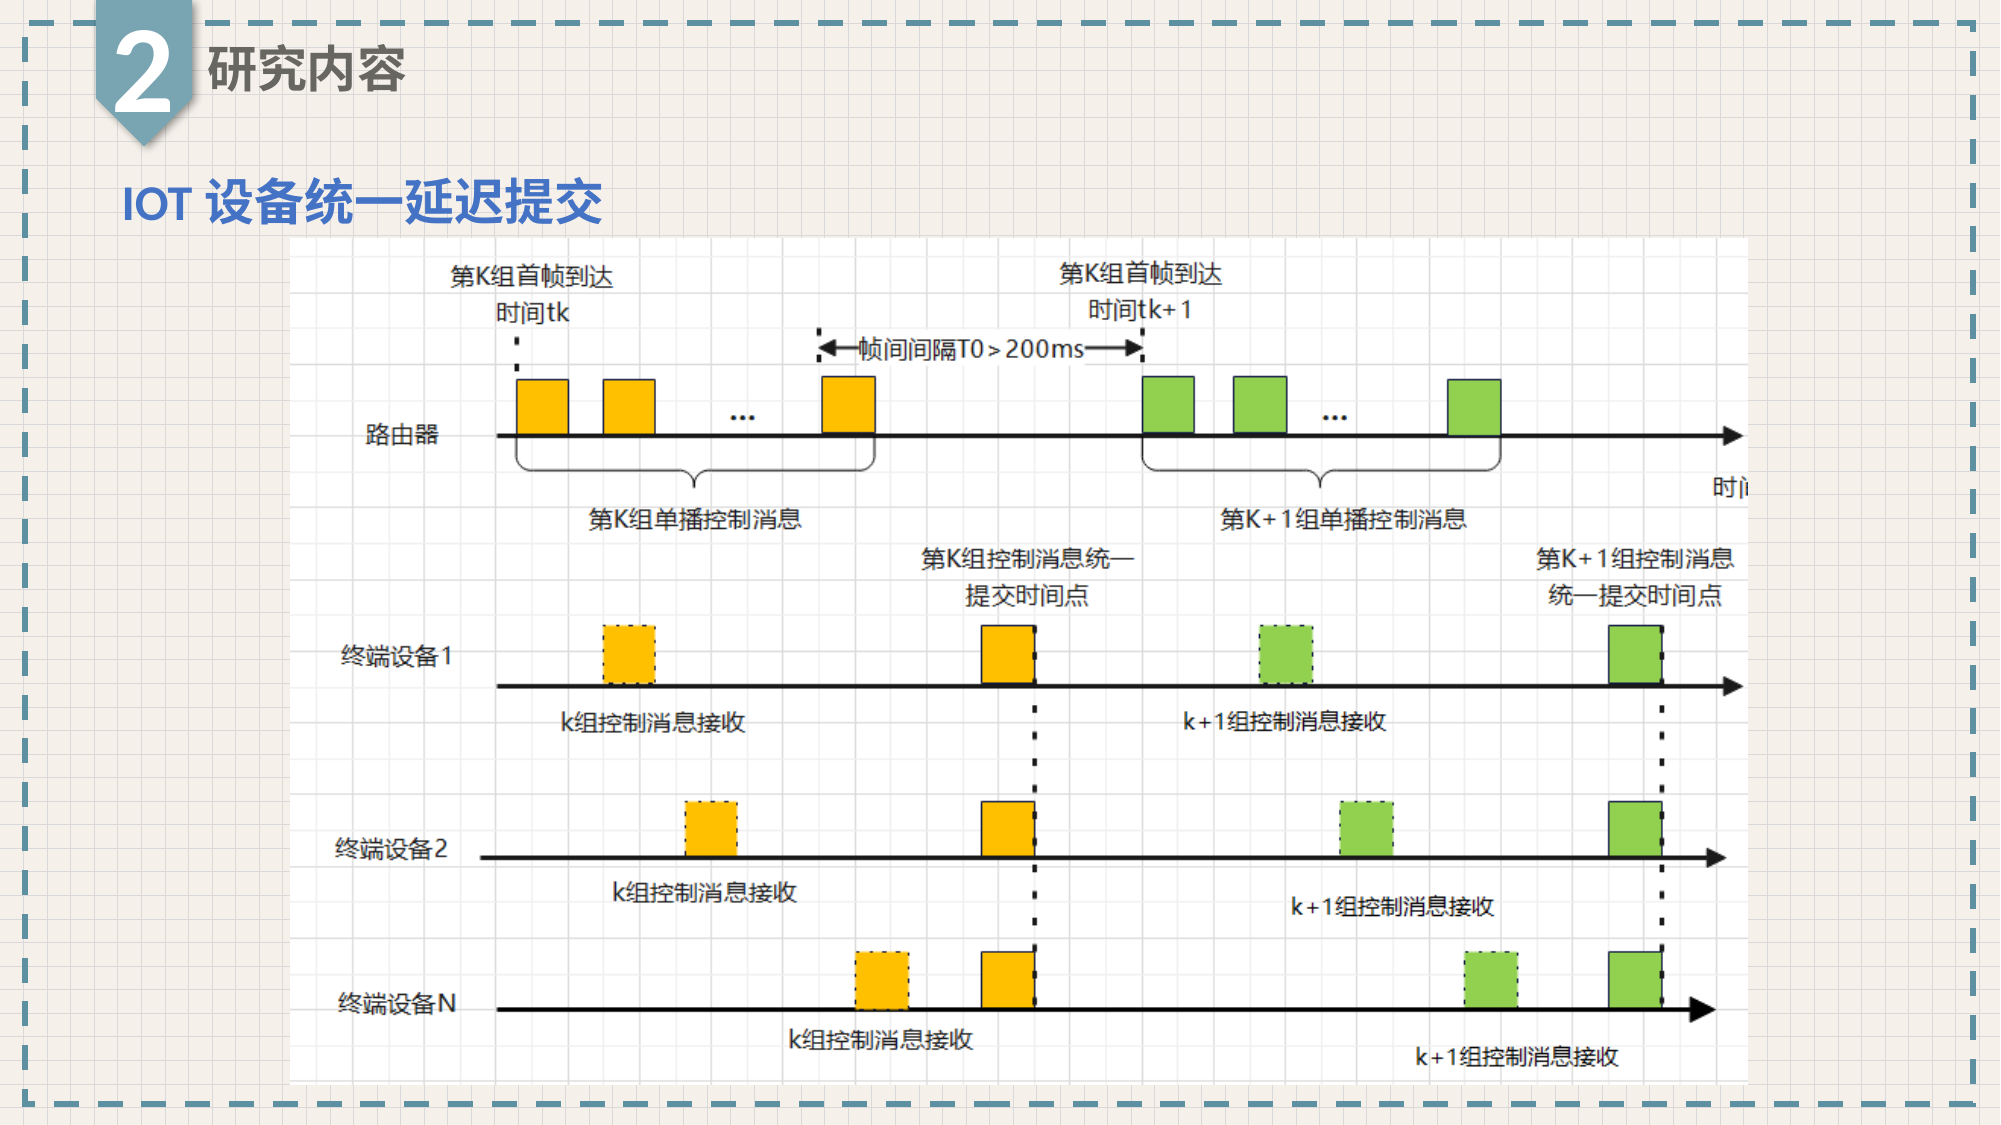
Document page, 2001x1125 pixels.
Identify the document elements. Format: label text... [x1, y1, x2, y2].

text_box 2 [96, 0, 190, 145]
text_box IOT设备统一延迟提交 [95, 162, 766, 238]
text_box 研究内容 [200, 30, 423, 105]
picture [290, 238, 1748, 1085]
text_box [190, 0, 194, 102]
